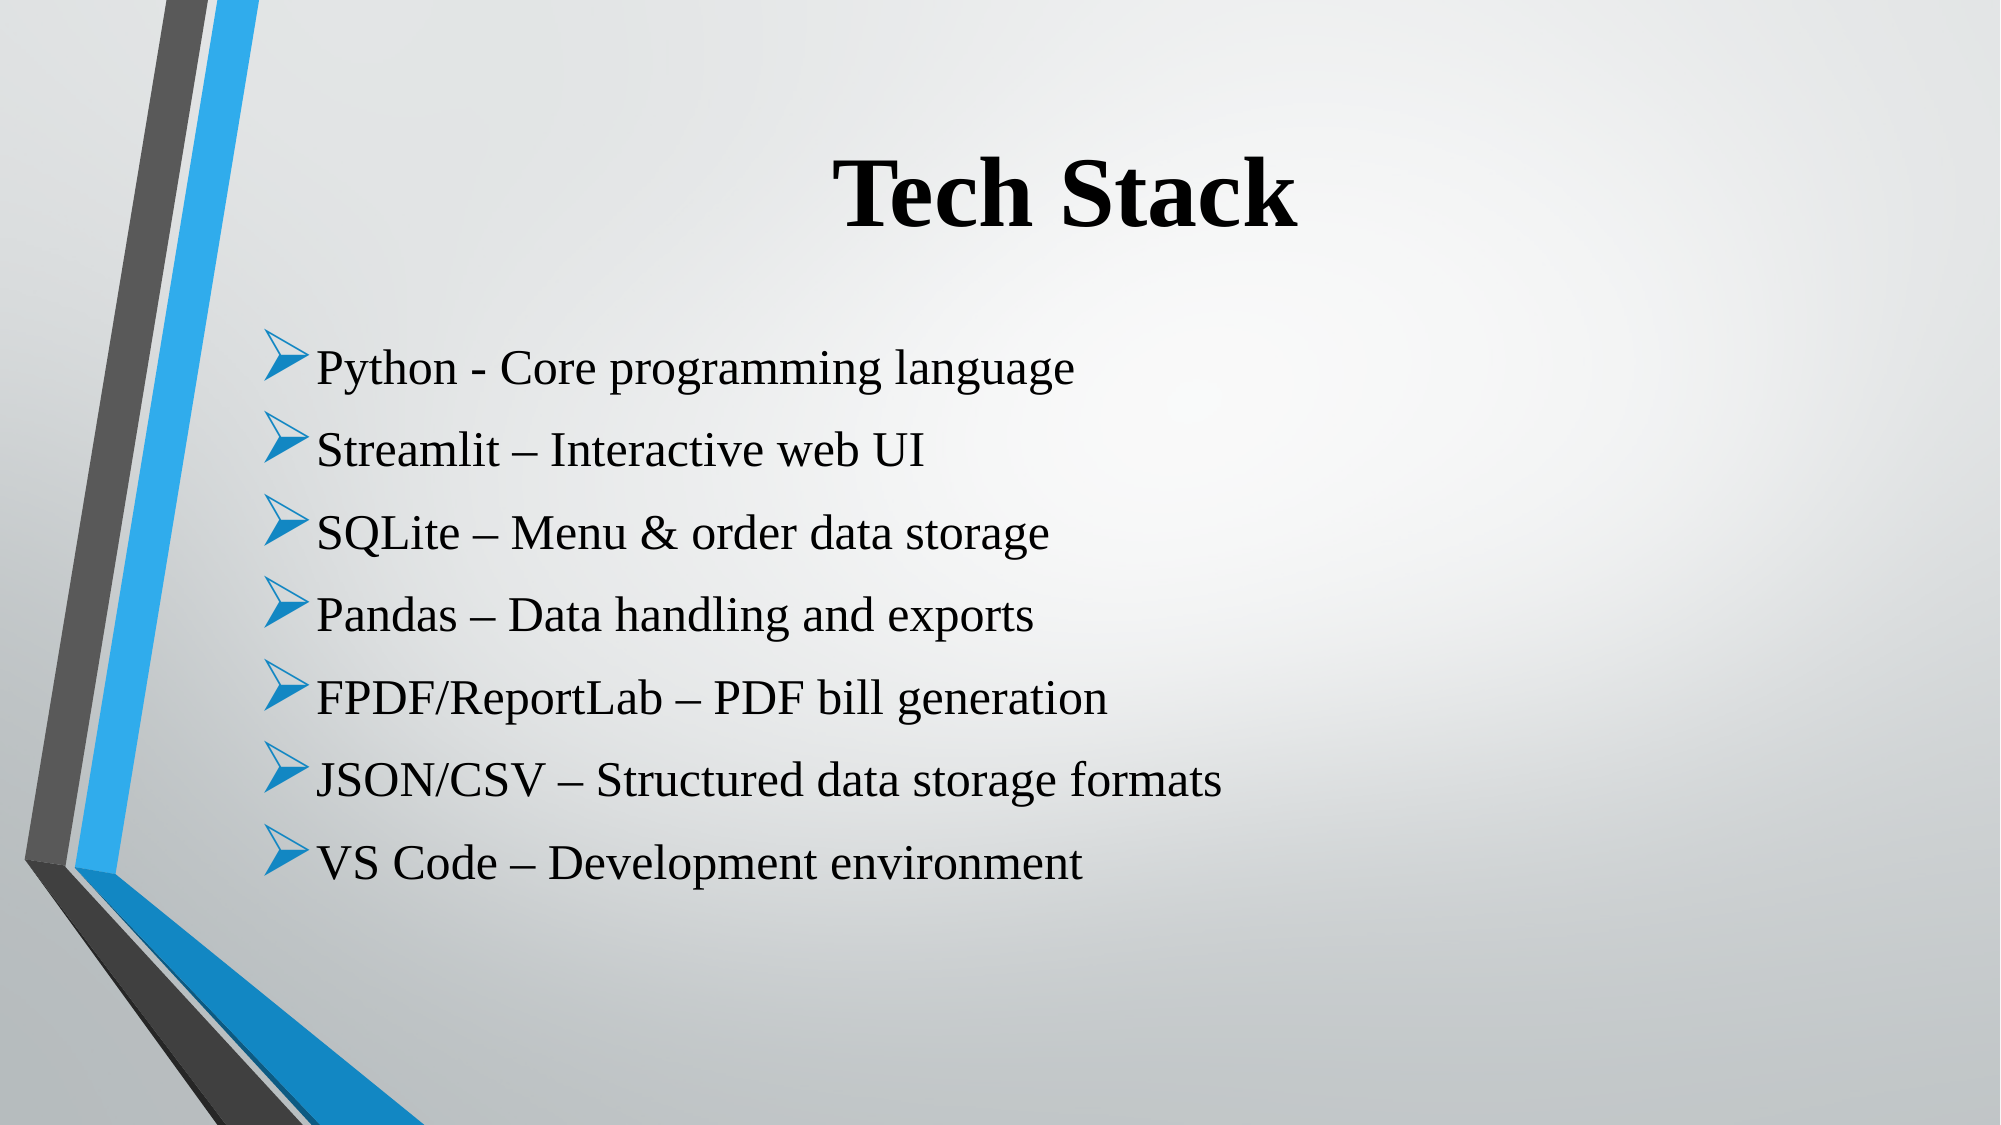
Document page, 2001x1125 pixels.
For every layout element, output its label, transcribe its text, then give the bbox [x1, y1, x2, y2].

list Python - Core programming language Streamlit – Interactive web UI SQLite – Menu & order data storage Pandas – Data handling and exports FPDF/ReportLab – PDF bill generation JSON/CSV – Structured data storage formats VS Code – Development environment [243, 303, 1887, 920]
title Tech Stack [243, 69, 1887, 303]
